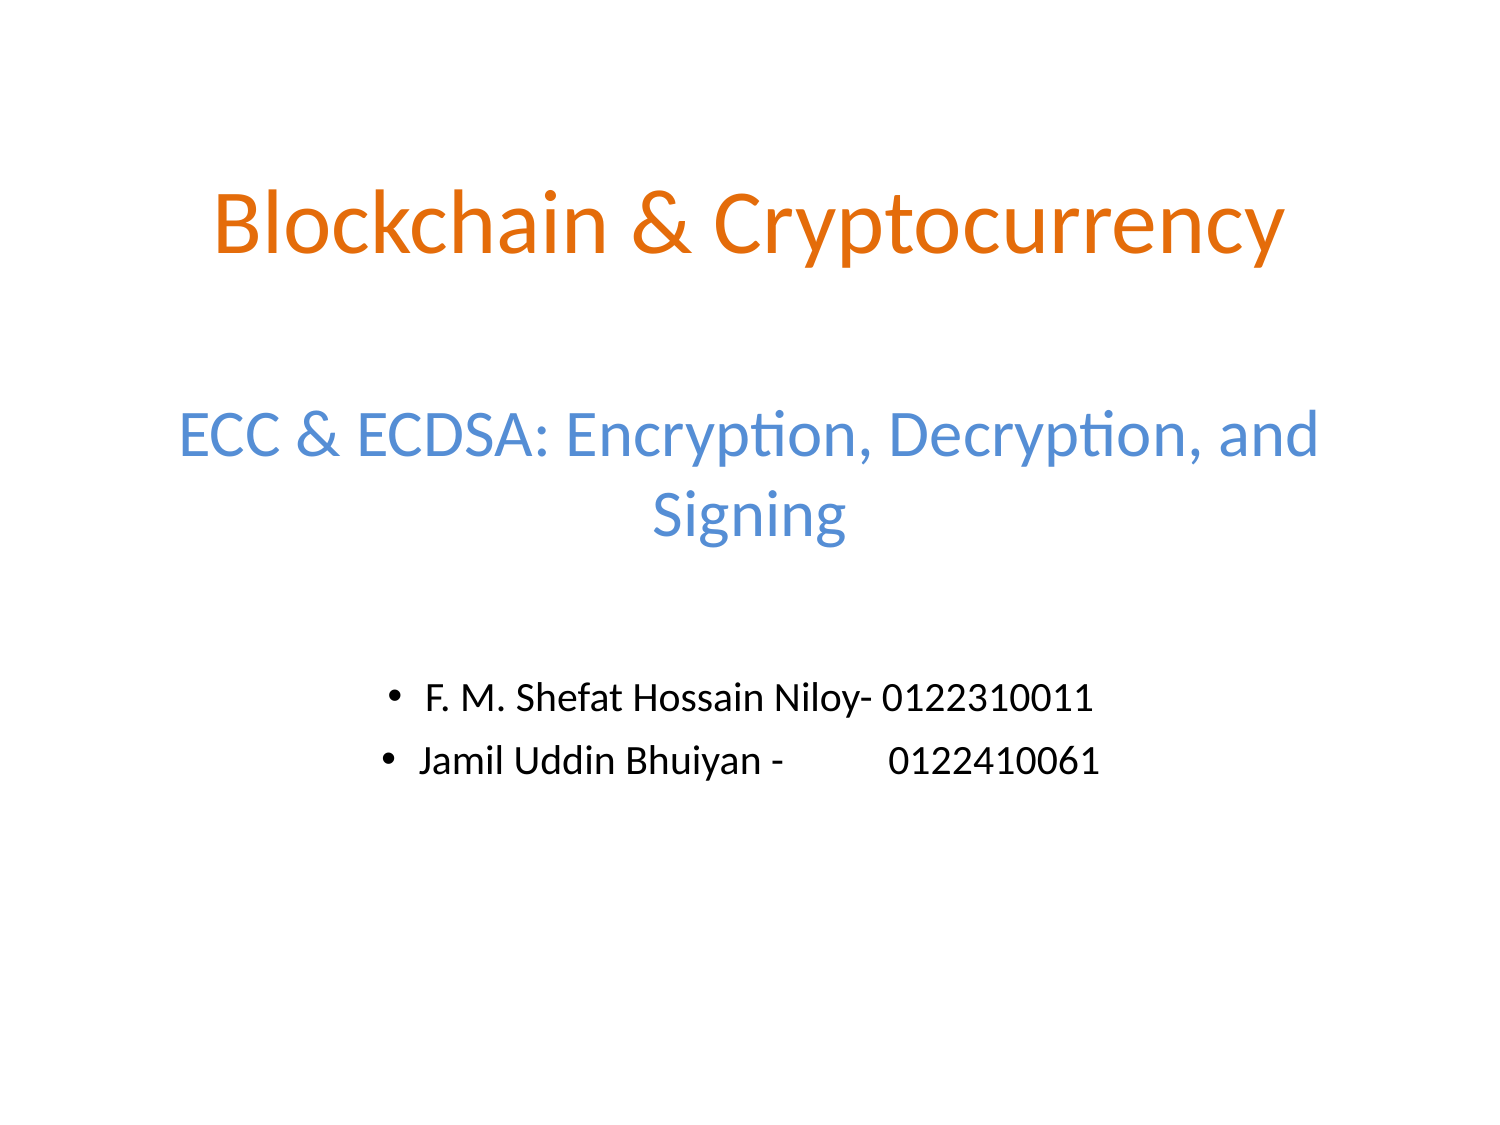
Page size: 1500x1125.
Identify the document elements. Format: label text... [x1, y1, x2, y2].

title ECC & ECDSA: Encryption, Decryption, and Signing [112, 349, 1388, 591]
text_box Blockchain & Cryptocurrency [112, 96, 1388, 338]
subtitle F. M. Shefat Hossain Niloy- 0122310011 Jamil Uddin Bhuiyan - 0122410061 [216, 662, 1267, 902]
